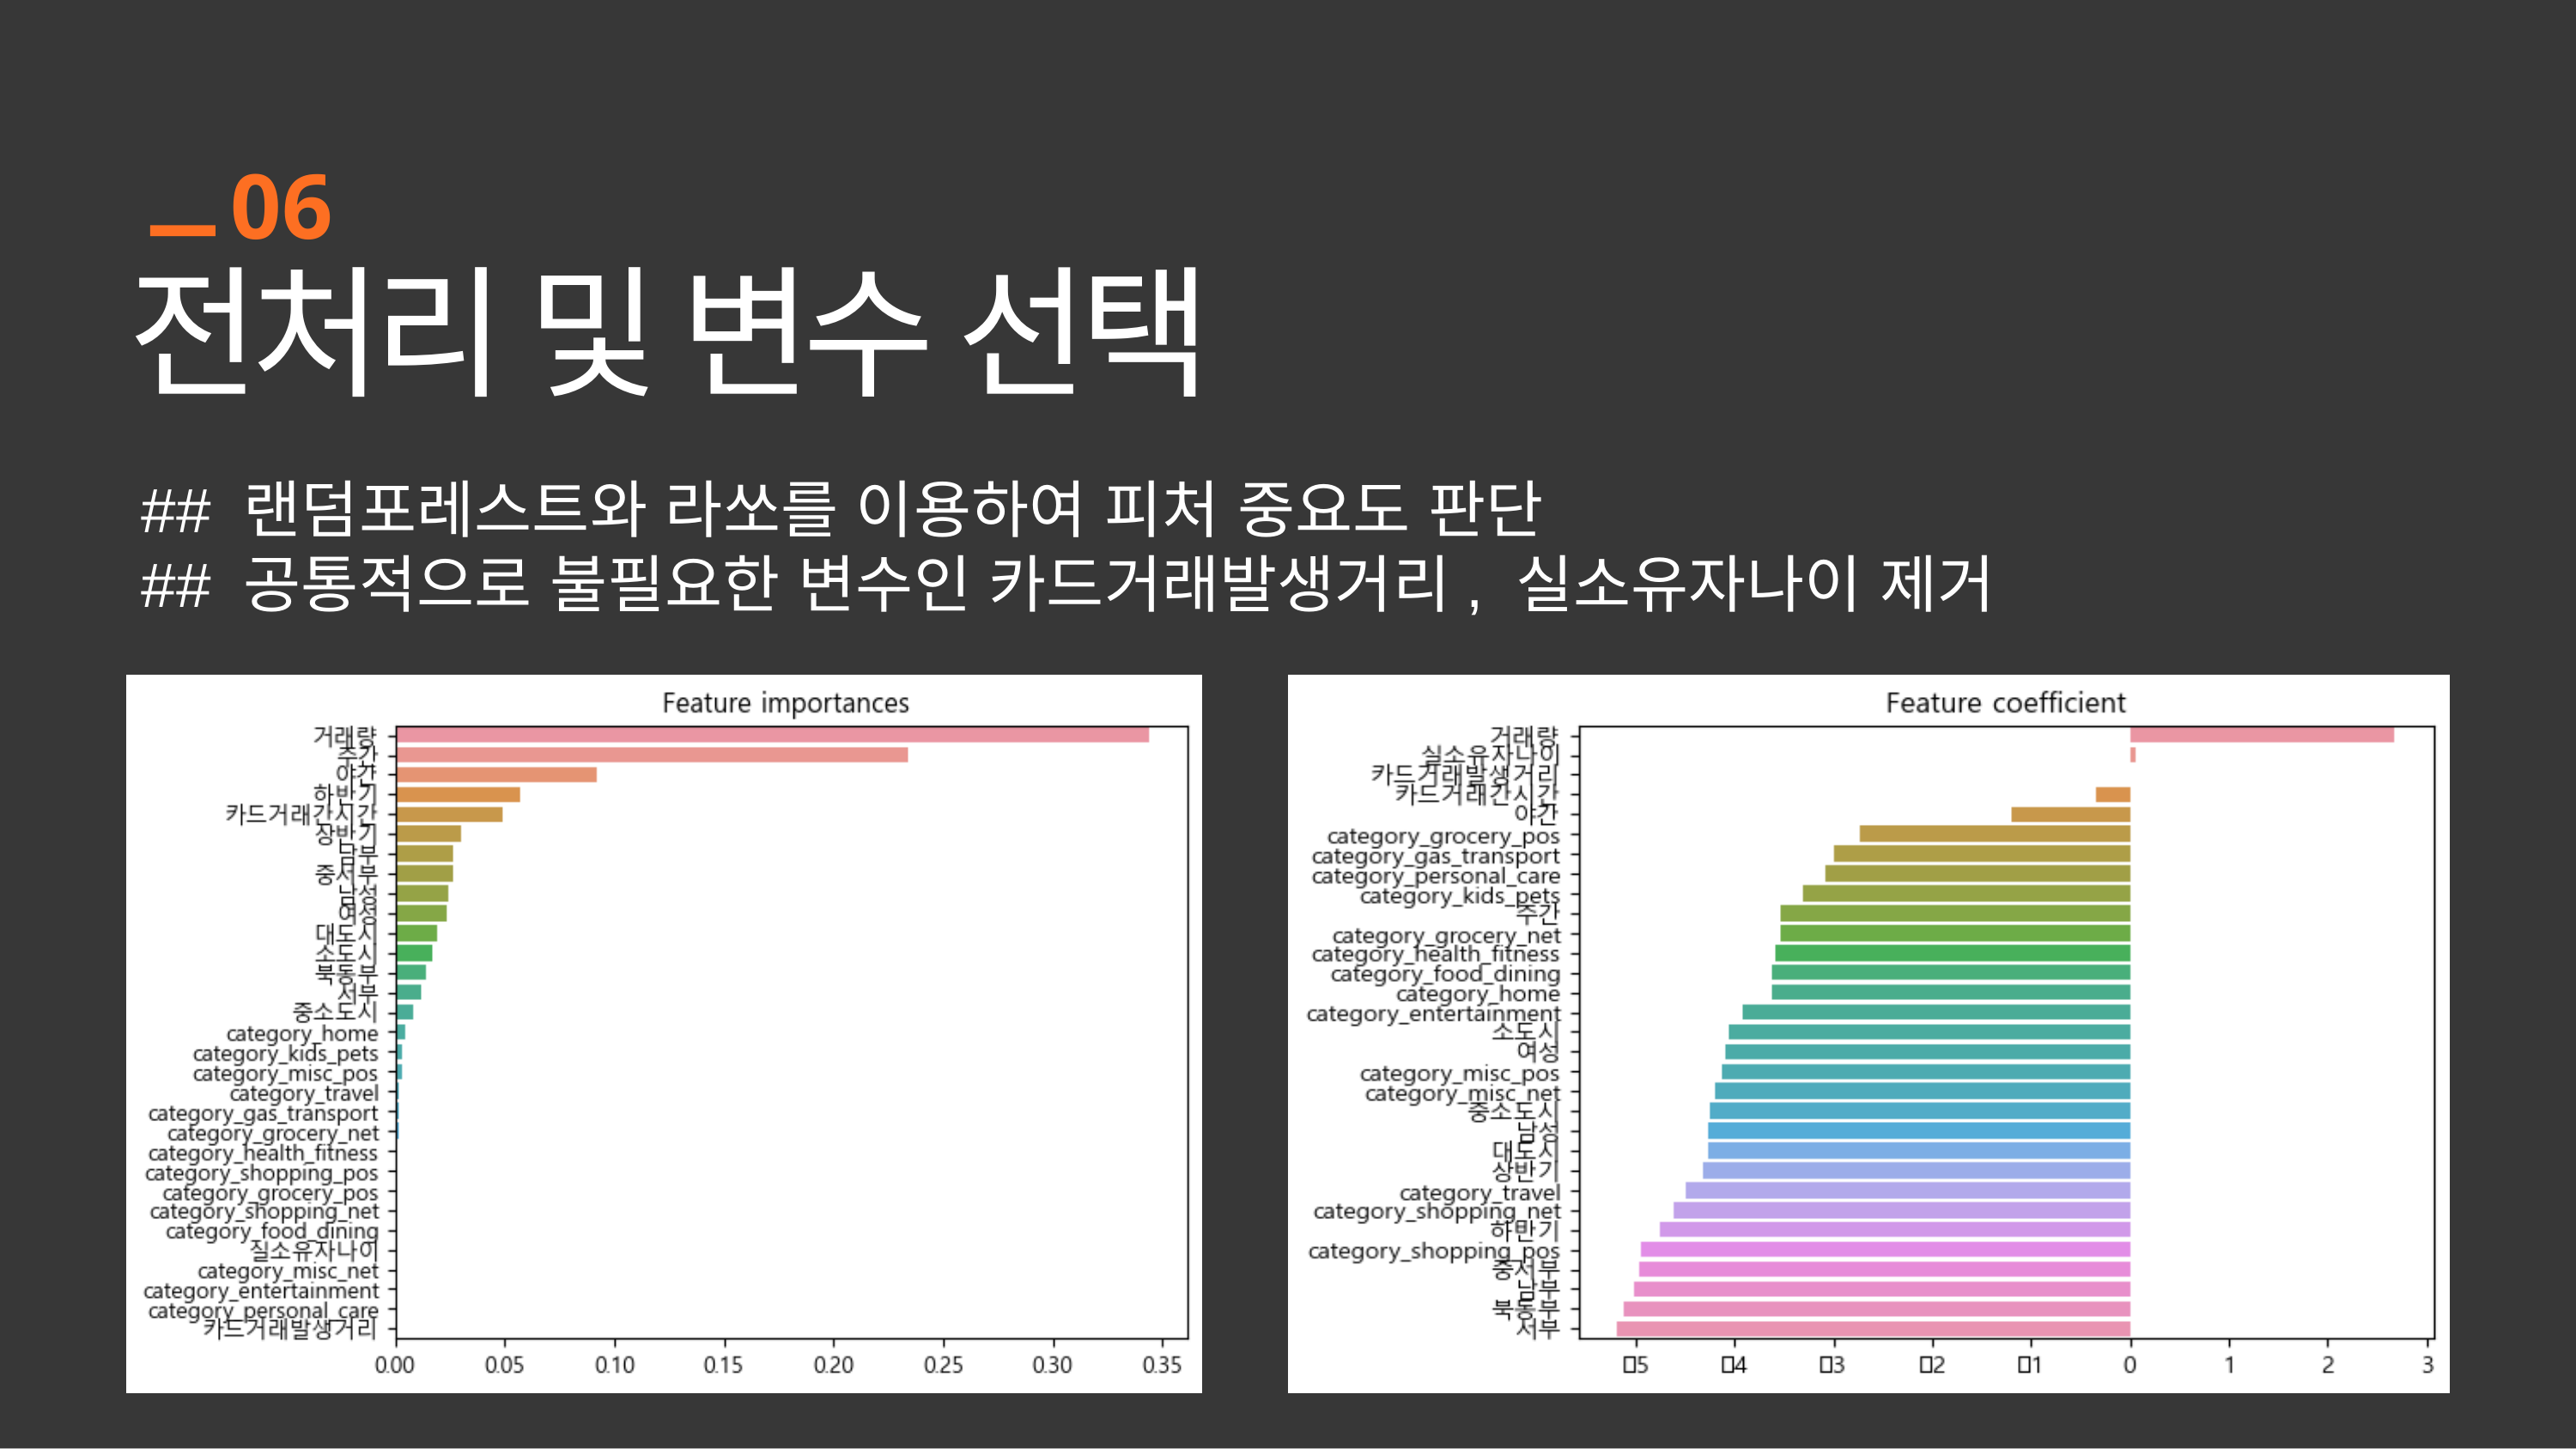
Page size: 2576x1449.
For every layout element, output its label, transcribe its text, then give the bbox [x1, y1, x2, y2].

picture [126, 675, 1203, 1393]
text_box ## 랜덤포레스트와 라쏘를 이용하여 피처 중요도 판단 ## 공통적으로 불필요한 변수인 카드거래발생거리, 실소유자나이 제거 [128, 464, 2450, 627]
picture [1287, 675, 2450, 1393]
text_box 06 [228, 148, 348, 224]
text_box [126, 224, 1471, 417]
text_box [0, 0, 2576, 1449]
